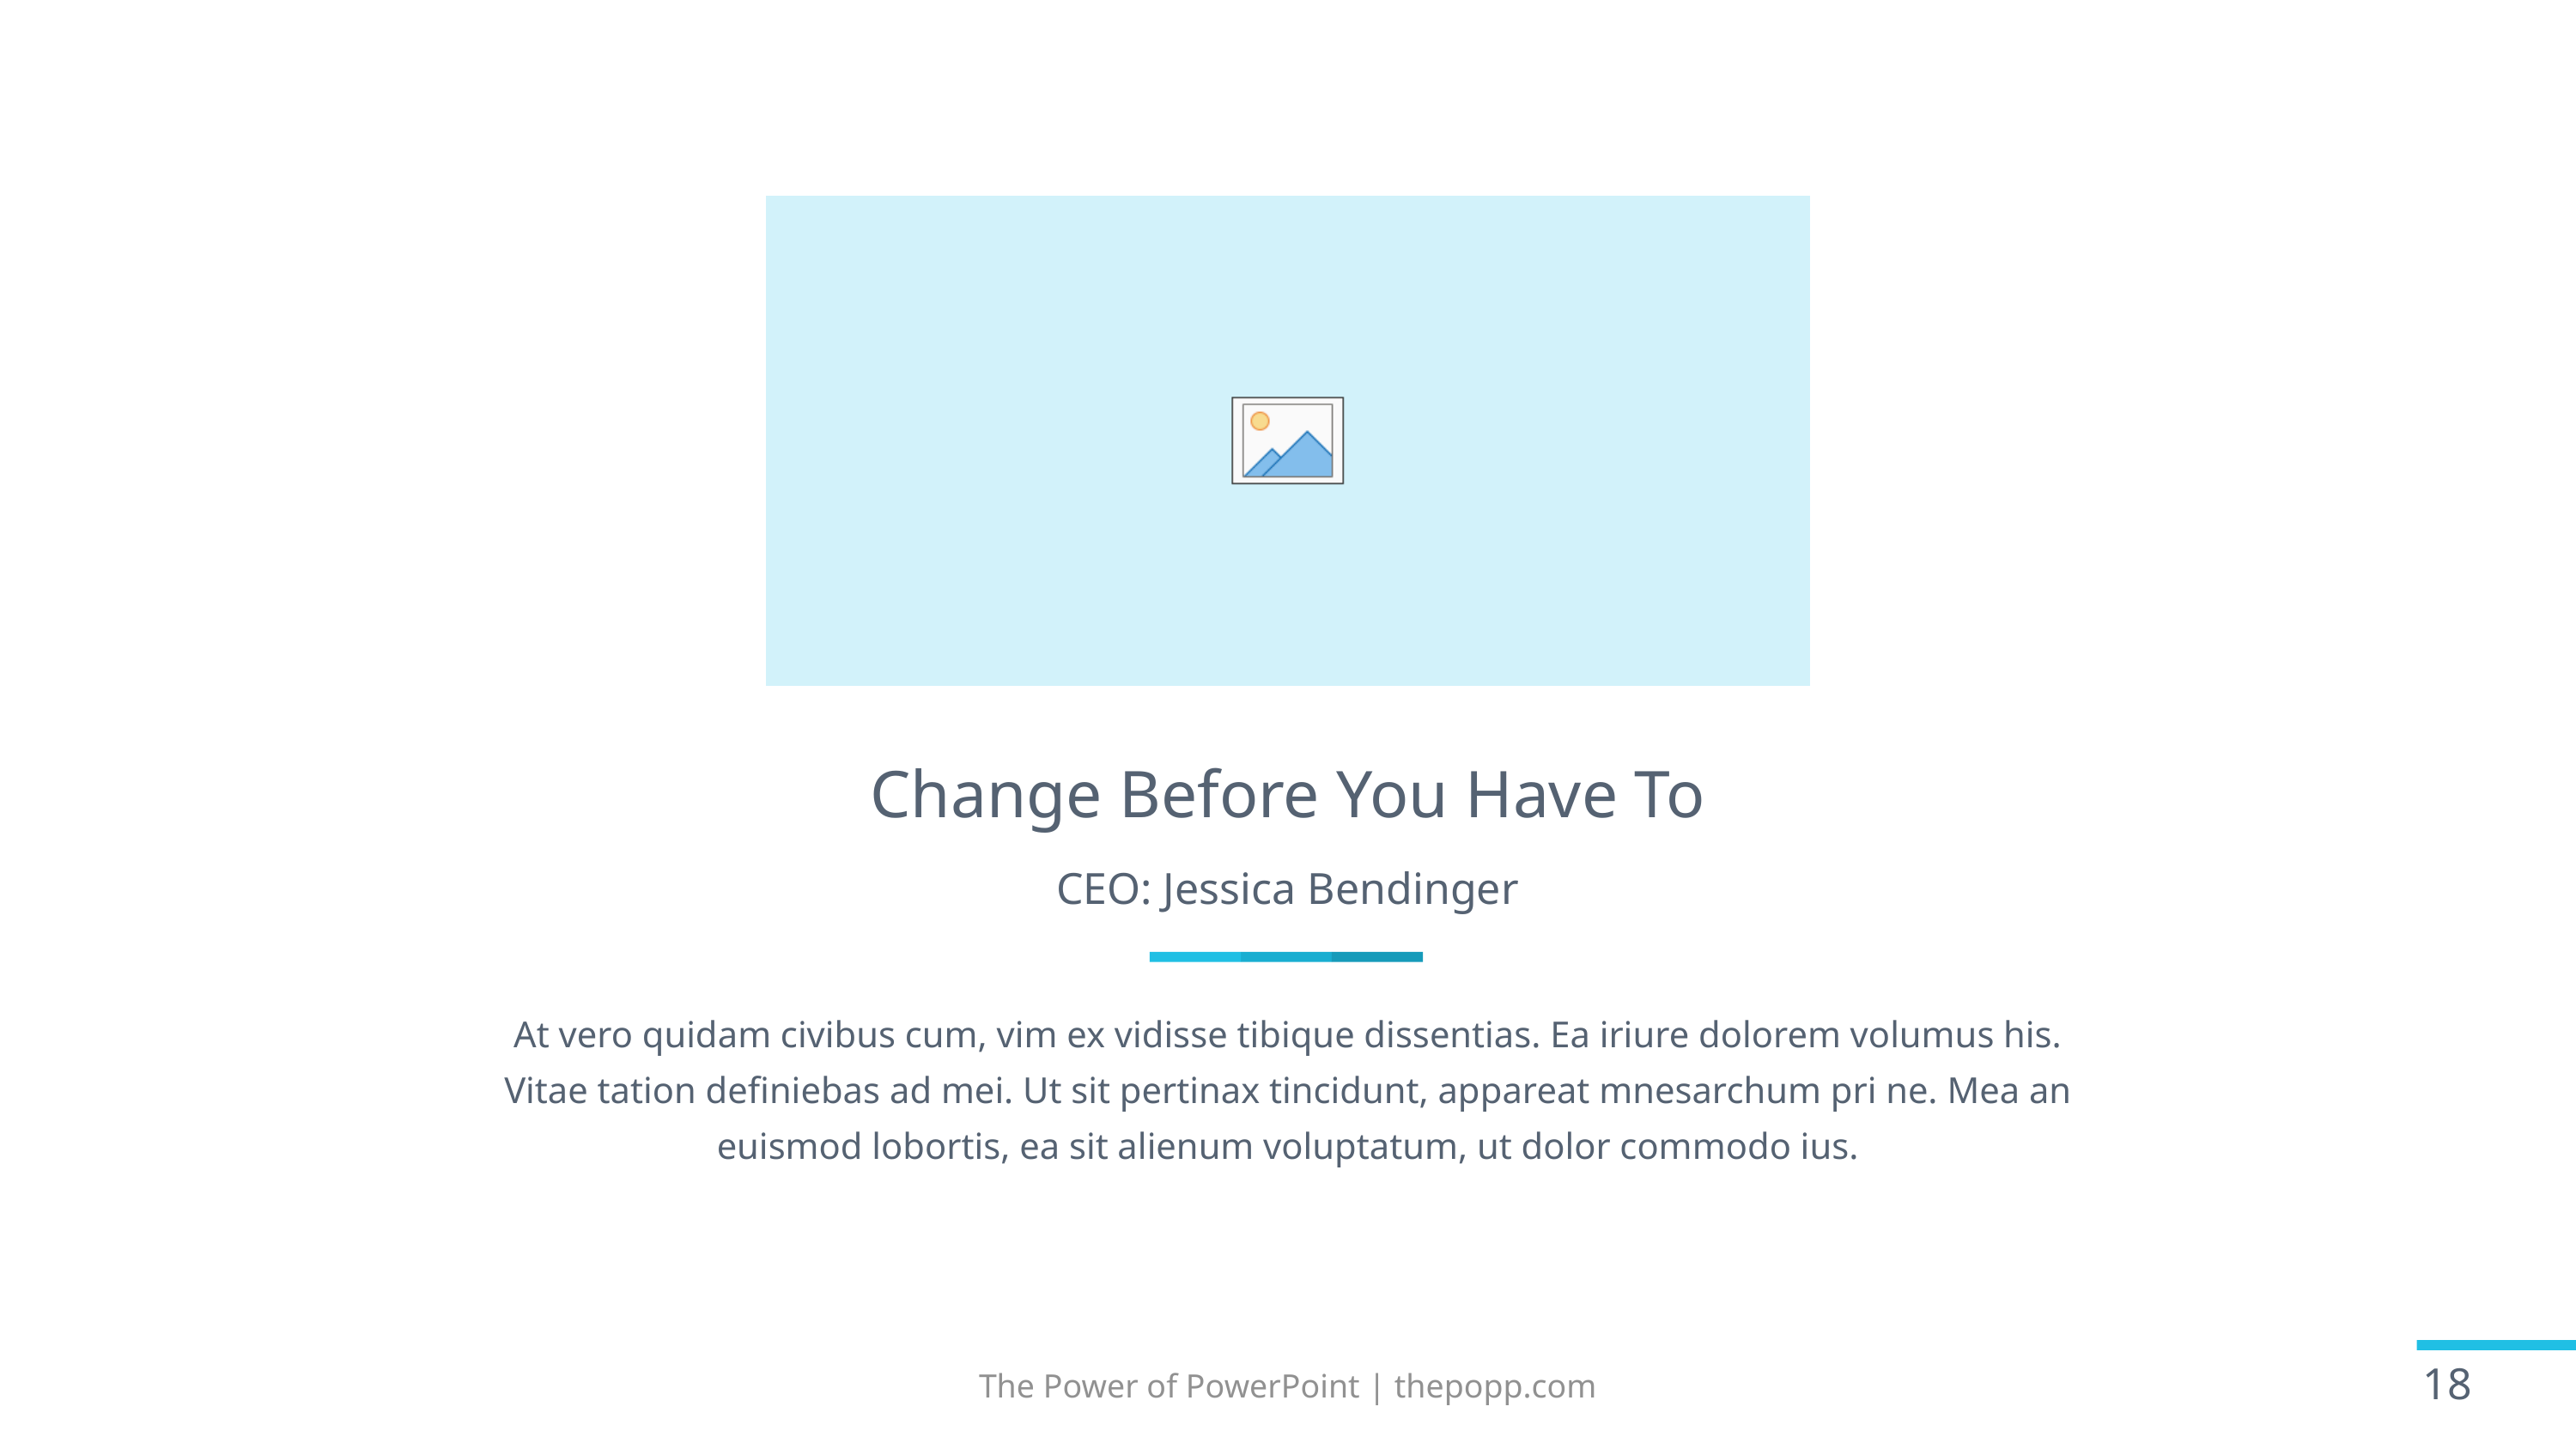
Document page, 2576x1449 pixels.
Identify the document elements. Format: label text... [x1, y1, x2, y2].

list CEO: Jessica Bendinger [402, 839, 2174, 943]
list At vero quidam civibus cum, vim ex vidisse tibique dissentias. Ea iriure dolorem volumus his. Vitae tation definiebas ad mei. Ut sit pertinax tincidunt, appareat mnesarchum pri ne. Mea an euismod lobortis, ea sit alienum voluptatum, ut dolor commodo ius. [484, 992, 2092, 1270]
list Change Before You Have To [402, 739, 2174, 837]
picture [766, 196, 1810, 686]
footer The Power of PowerPoint | thepopp.com [853, 1349, 1723, 1427]
slide_number 18 [2409, 1351, 2576, 1421]
